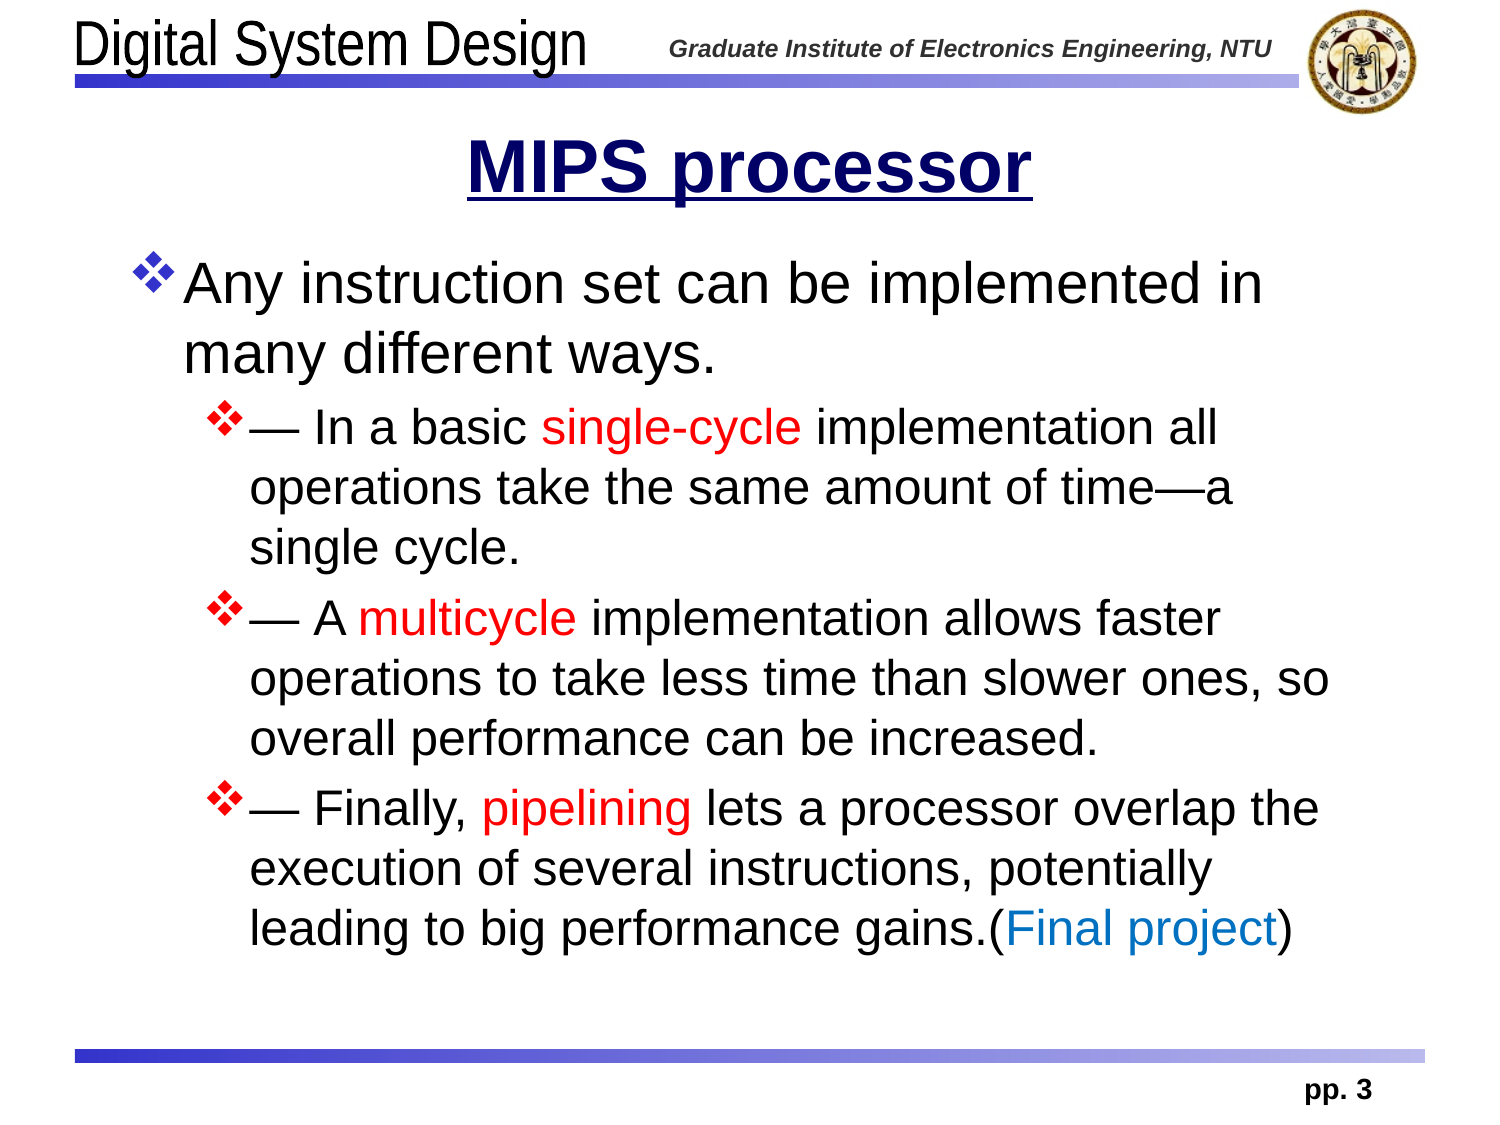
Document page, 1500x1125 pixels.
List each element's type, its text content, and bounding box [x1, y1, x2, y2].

picture [1299, 0, 1428, 125]
title MIPS processor [112, 99, 1388, 226]
slide_number pp. 3 [1074, 1062, 1388, 1101]
list Any instruction set can be implemented in many different ways. — In a basic single-cycle implementation all operations take the same amount of time—a single cycle. — A multicycle implementation allows faster operations to take less time than slower ones, so overall performance can be increased. — Finally, pipelining lets a processor overlap the execution of several instructions, potentially leading to big performance gains.(Final project) [112, 237, 1388, 1050]
